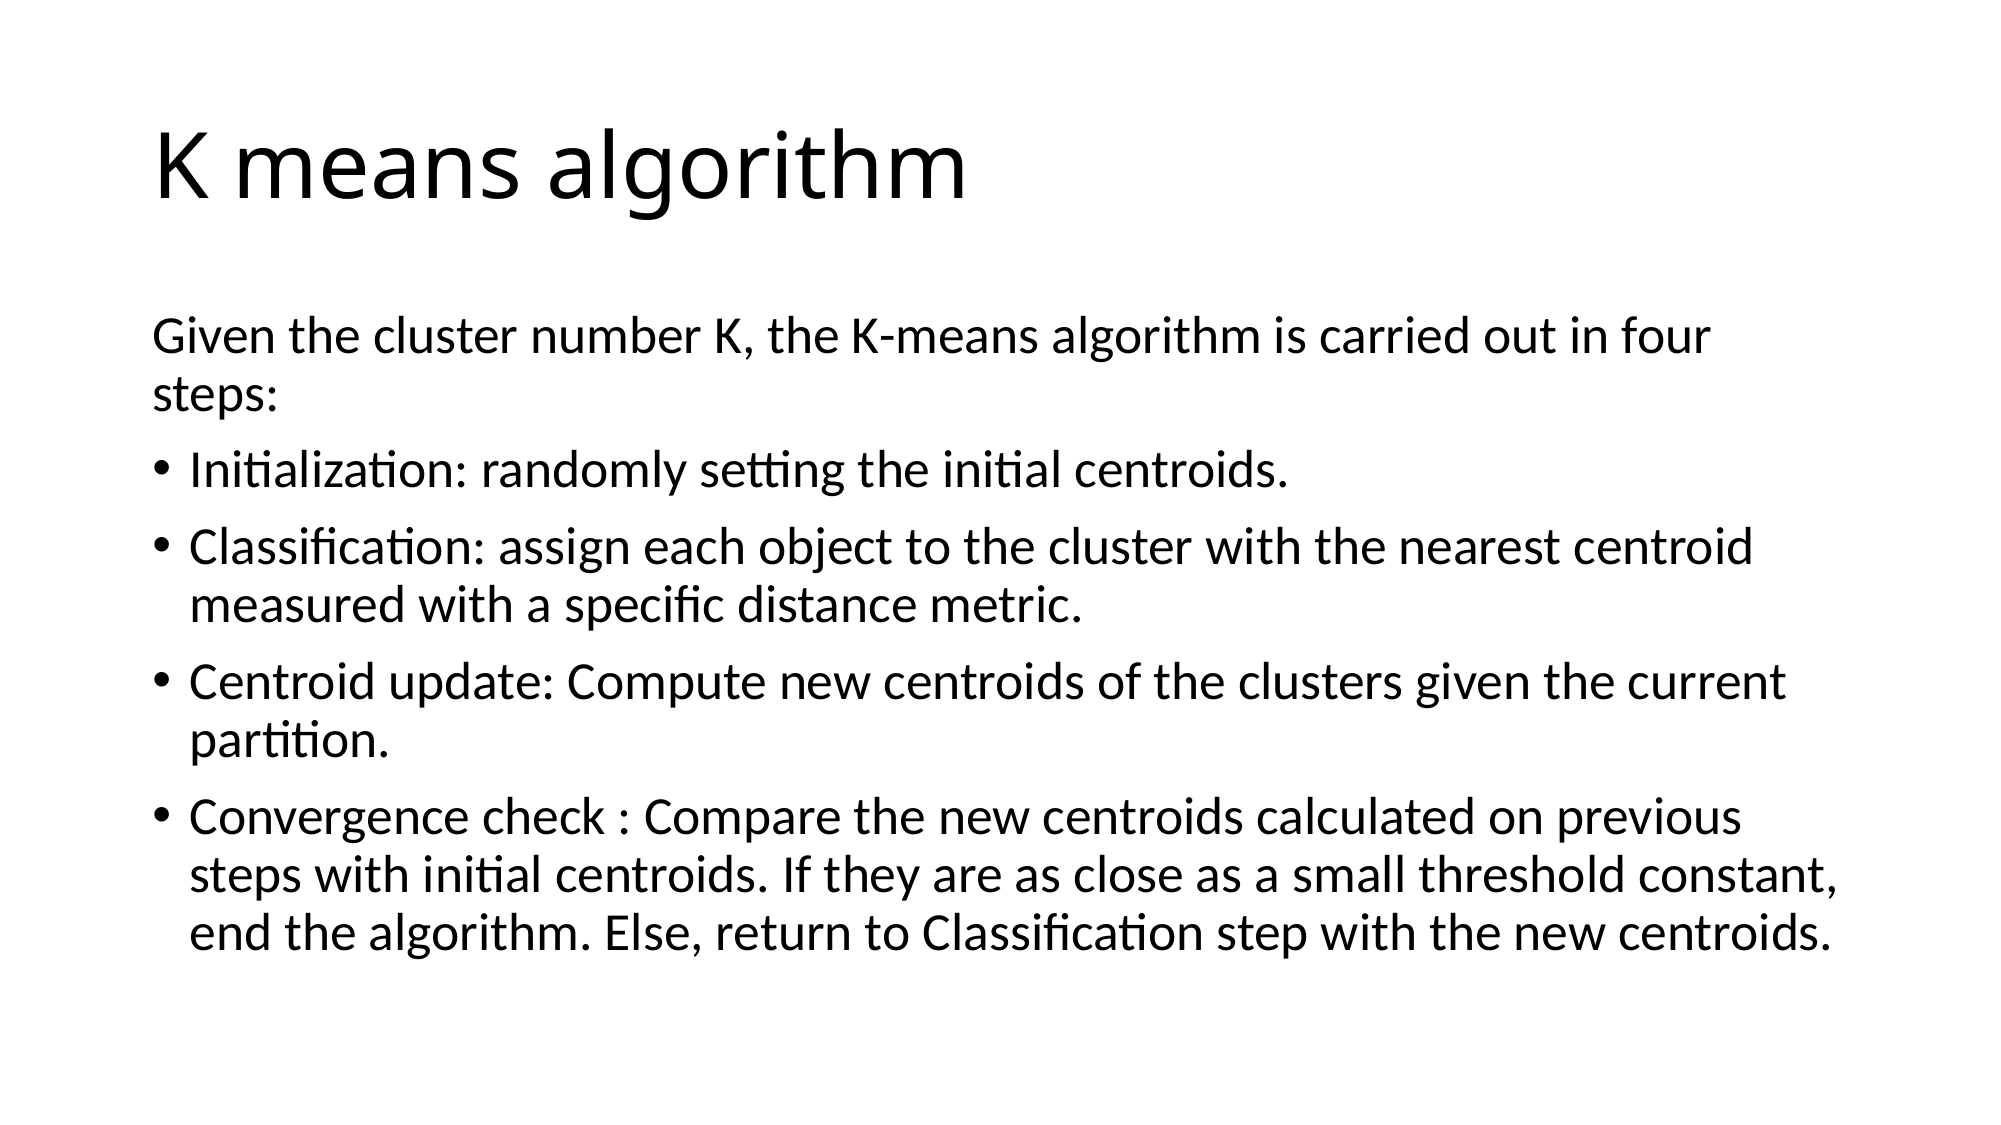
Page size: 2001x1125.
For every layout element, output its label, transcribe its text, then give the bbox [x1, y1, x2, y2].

title K means algorithm [137, 59, 1863, 278]
list Given the cluster number K, the K-means algorithm is carried out in four steps: Initialization: randomly setting the initial centroids. Classification: assign each object to the cluster with the nearest centroid measured with a specific distance metric. Centroid update: Compute new centroids of the clusters given the current partition. Convergence check : Compare the new centroids calculated on previous steps with initial centroids. If they are as close as a small threshold constant, end the algorithm. Else, return to Classification step with the new centroids. [137, 299, 1863, 1014]
